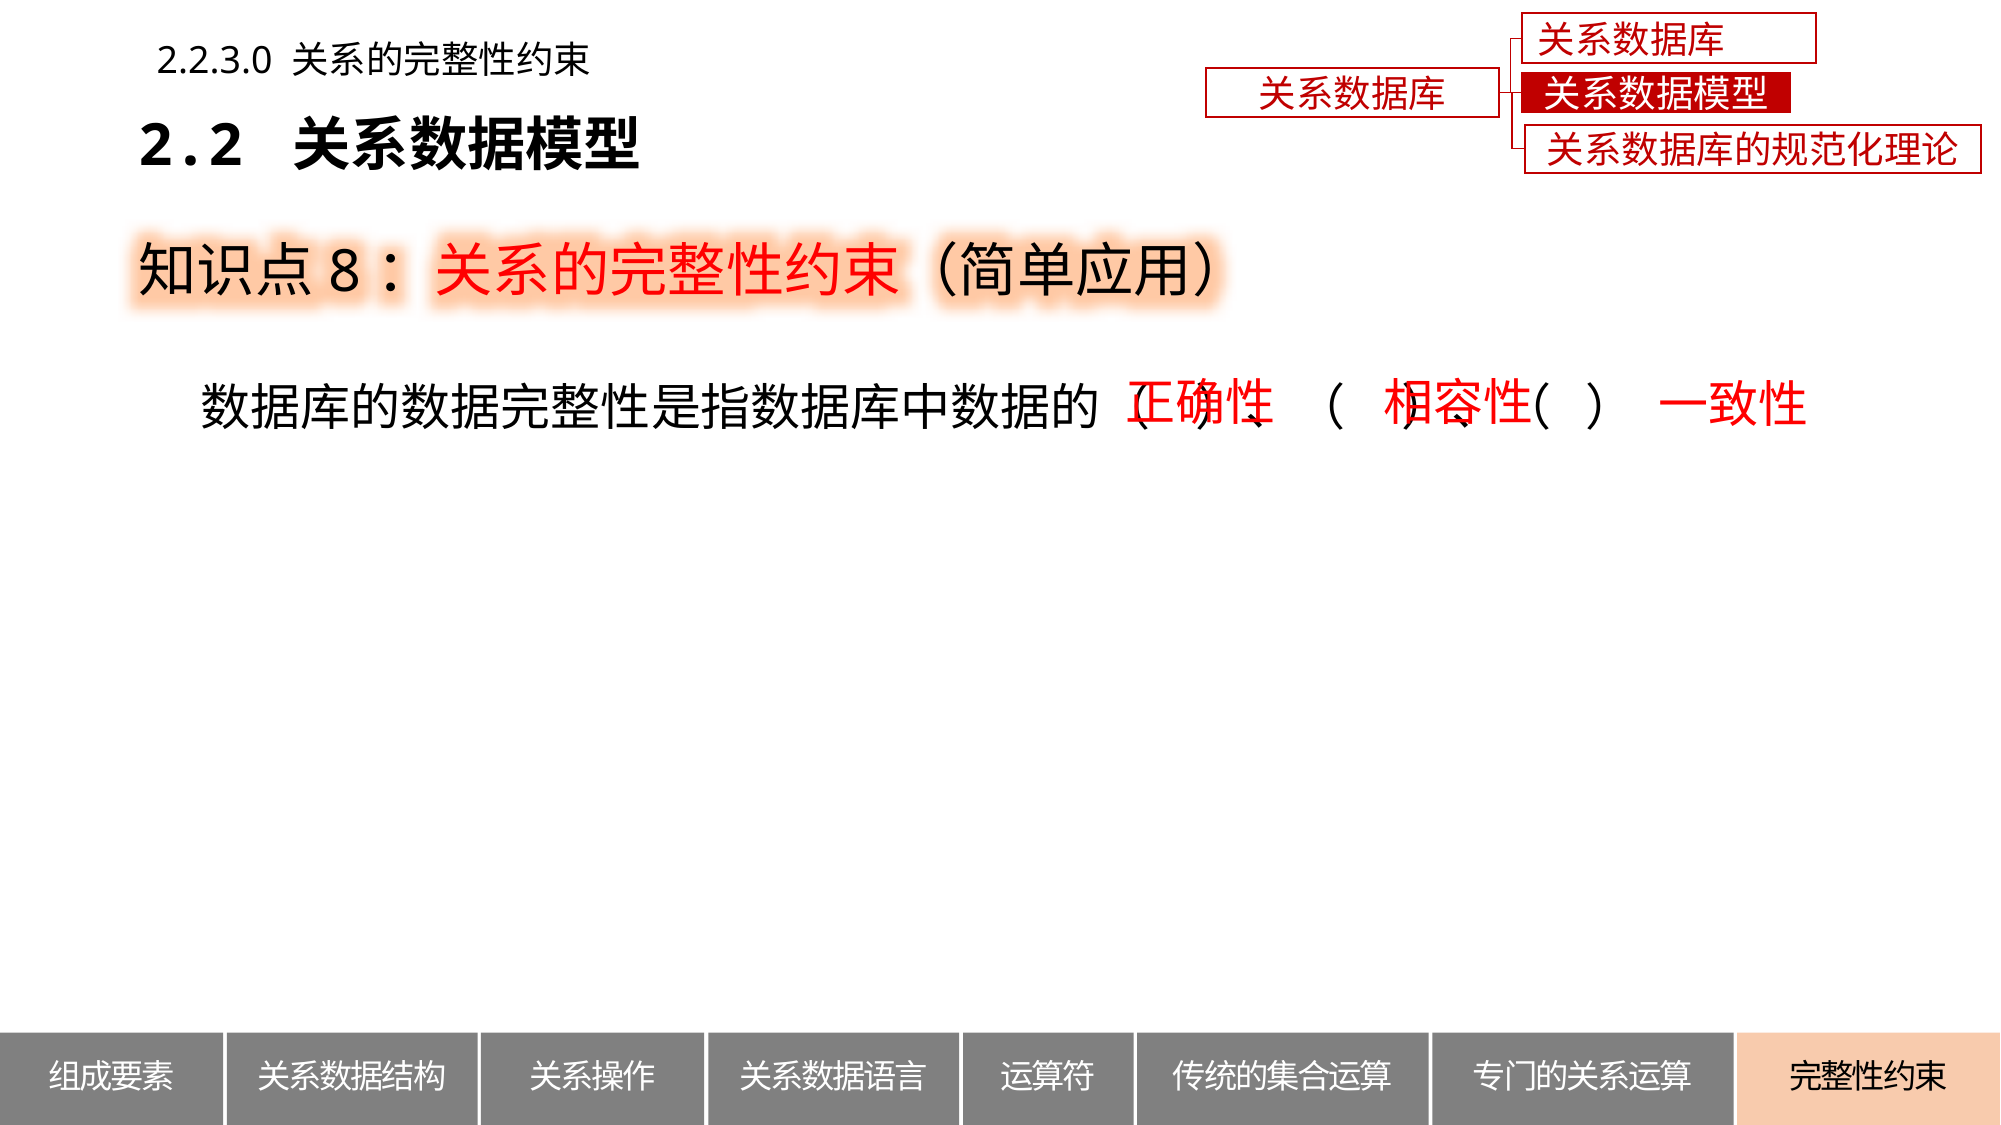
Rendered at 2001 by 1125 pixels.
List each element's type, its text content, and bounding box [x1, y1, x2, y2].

text_box 2.2 关系数据模型 [1525, 113, 1568, 124]
text_box 知识点8：关系的完整性约束（简单应用） [120, 172, 1945, 329]
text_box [1499, 38, 1523, 92]
table_cell 2 [120, 164, 1524, 168]
text_box 2.2 关系数据模型 [120, 97, 1524, 151]
text_box 2.2.2.1 基本的关系操作 [114, 166, 1954, 339]
text_box 2.2.3.0 关系的完整性约束 [141, 28, 607, 89]
text_box 正确性 [1110, 362, 1291, 438]
table_header 性别（SSEX） [120, 168, 1524, 172]
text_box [0, 1030, 2000, 1125]
text_box 关系数据模型 [1523, 72, 1791, 113]
text_box 关系数据库的规范化理论 [1524, 124, 1982, 174]
text_box 一致性 [1643, 365, 1824, 441]
text_box 关系数据库概述 [1521, 12, 1817, 64]
text_box 2.2.3.0 关系的完整性约束 [120, 151, 1524, 155]
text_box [1499, 92, 1525, 149]
text_box 关系数据库 [1205, 67, 1499, 118]
text_box 2.2.1.19 关系数据库 [118, 172, 1949, 335]
text_box 数据库的数据完整性是指数据库中数据的（ ）、（ ）、（ ） [186, 350, 1827, 443]
text_box 相容性 [1369, 363, 1549, 439]
